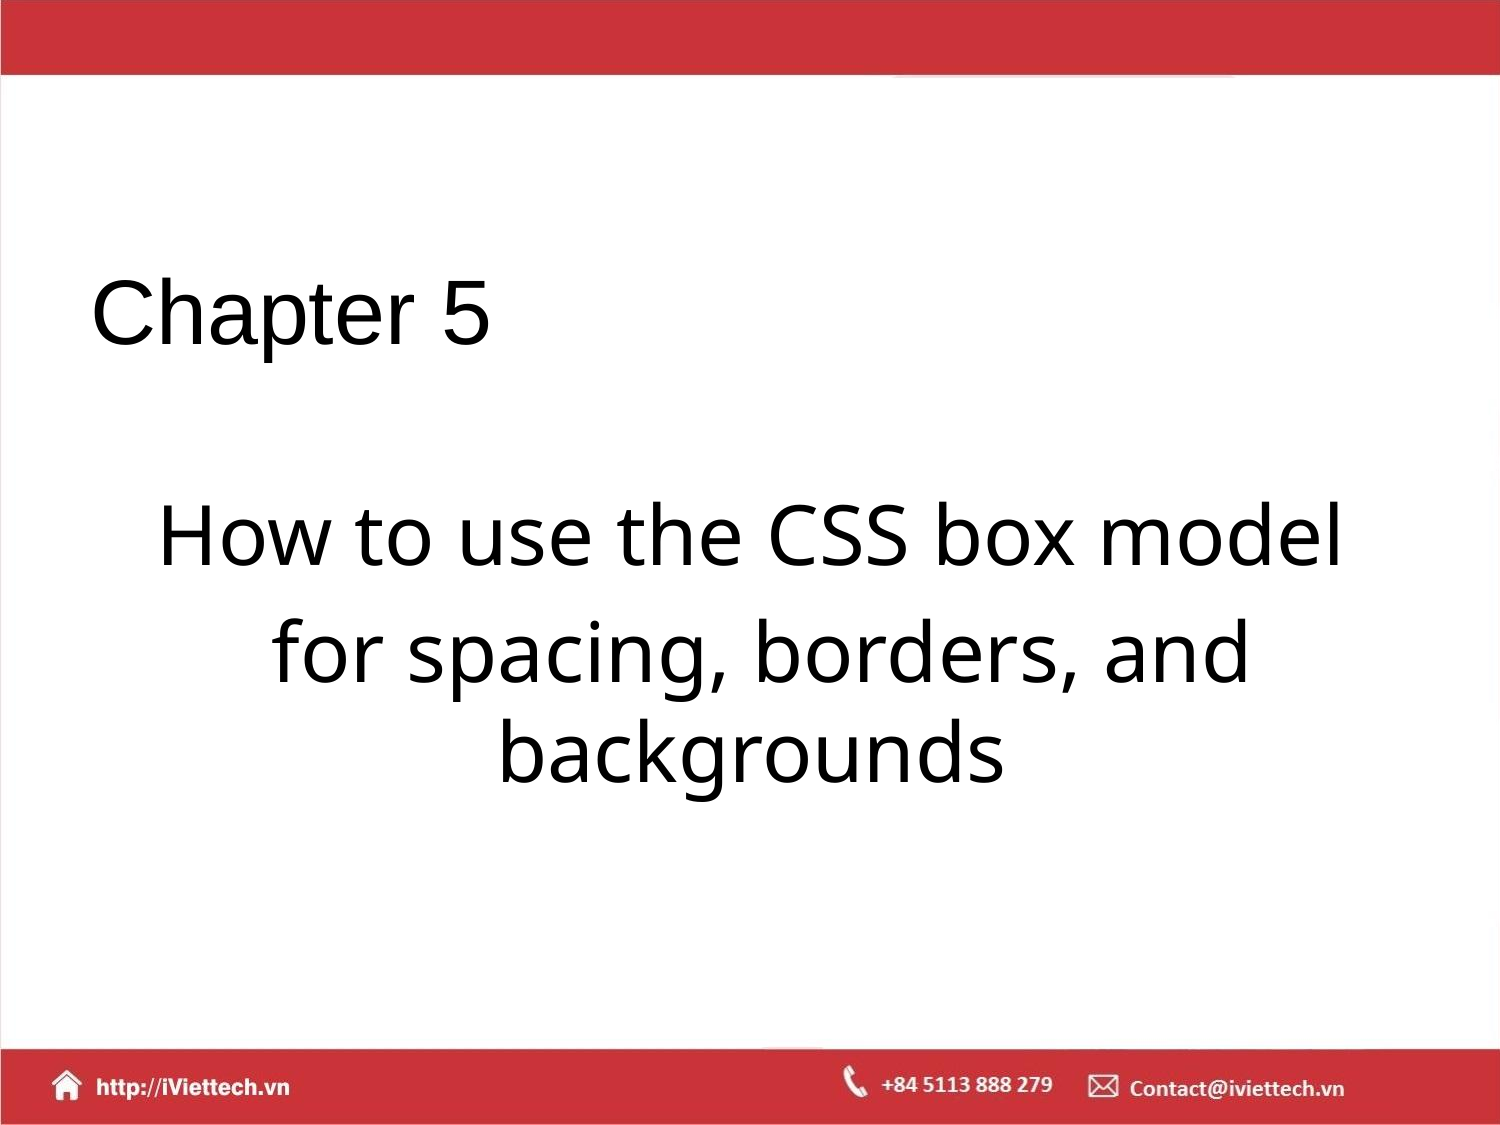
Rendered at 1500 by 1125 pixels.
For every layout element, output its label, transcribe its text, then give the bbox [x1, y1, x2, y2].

title Chapter 5 [75, 187, 1350, 429]
picture [0, 0, 1500, 1125]
subtitle How to use the CSS box model for spacing, borders, and backgrounds [62, 474, 1463, 763]
